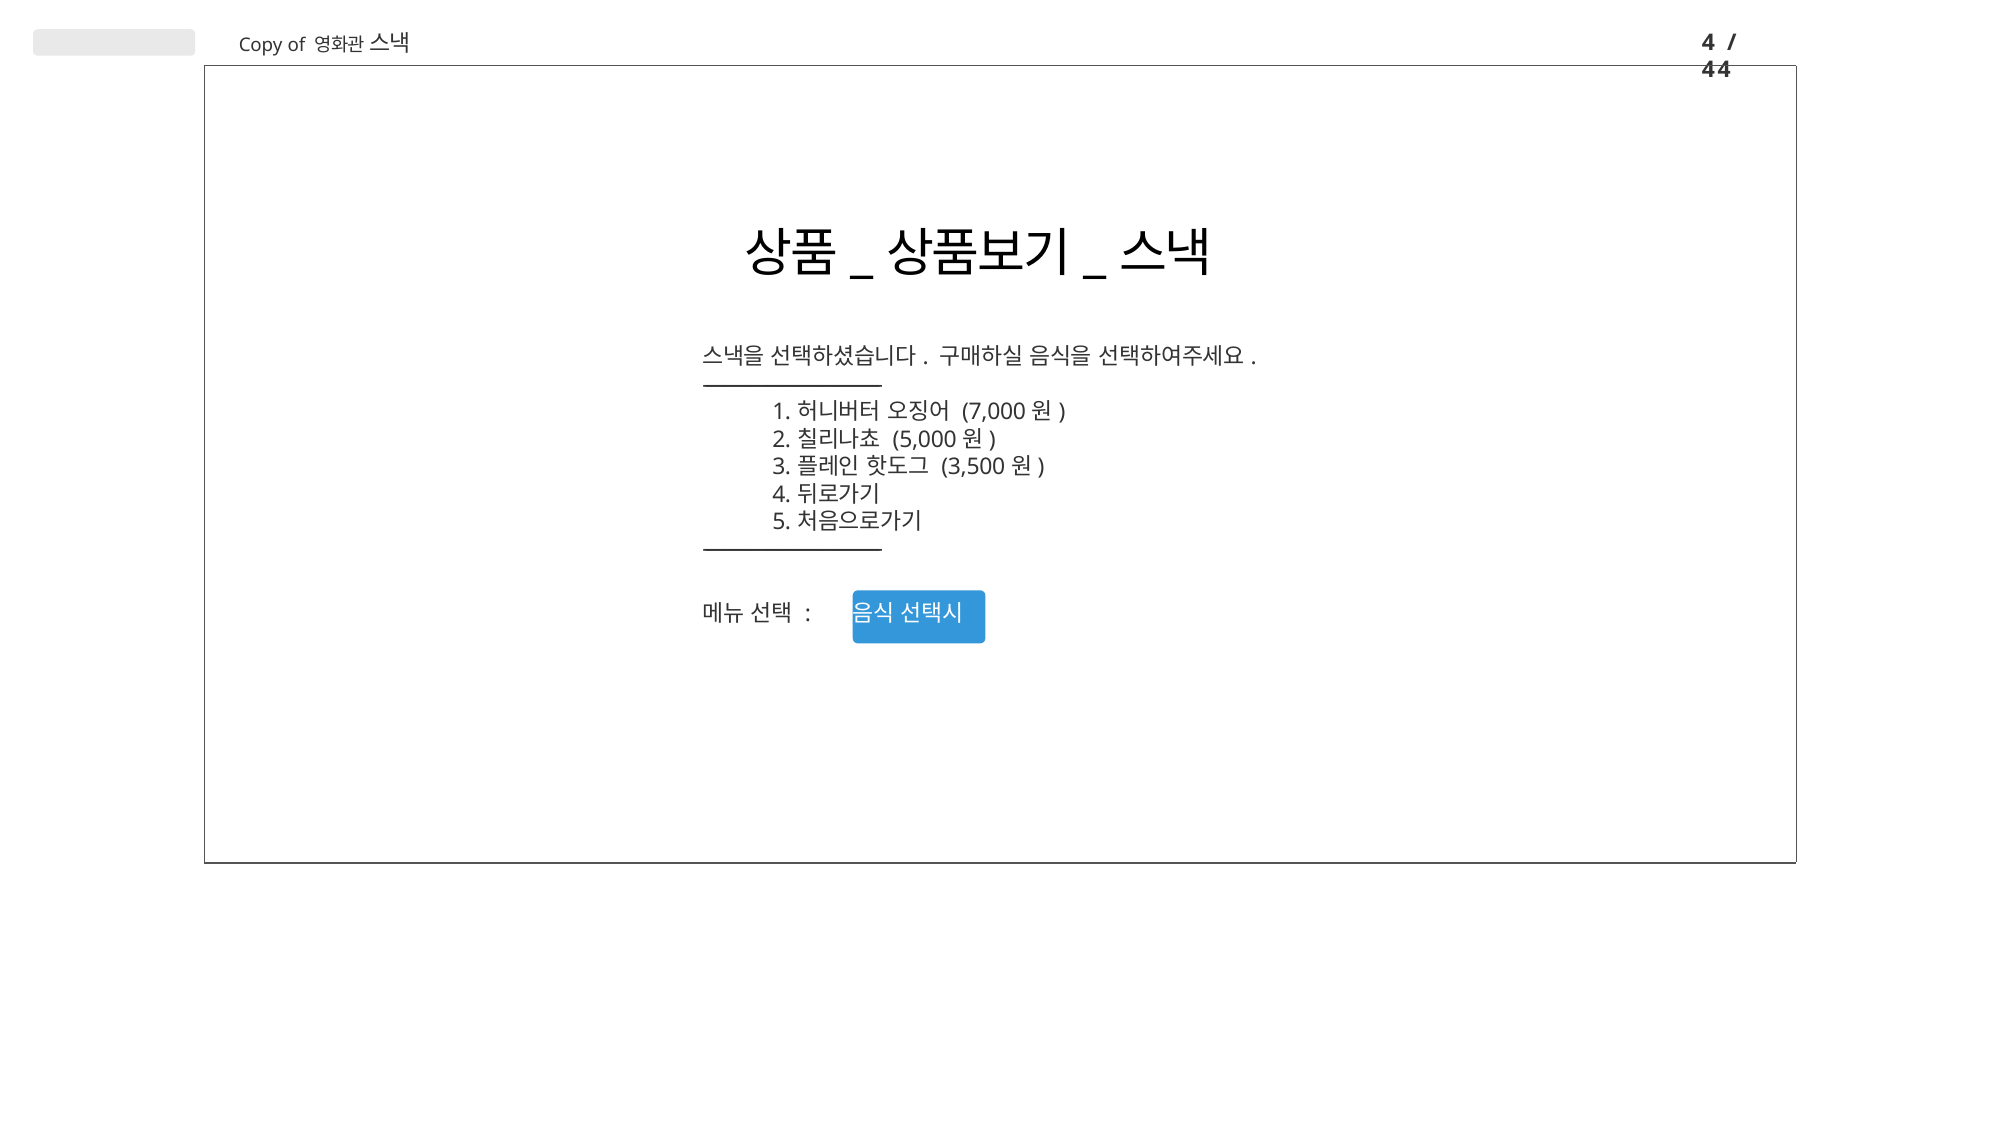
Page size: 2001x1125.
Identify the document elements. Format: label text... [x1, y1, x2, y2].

text_box [852, 627, 986, 644]
text_box Copy of 영화관 스낵 [236, 25, 412, 56]
text_box 4 / 44 [1699, 66, 1772, 82]
text_box 4 / 44 [1699, 24, 1772, 65]
title 상품_상품보기_스낵 [742, 216, 1346, 335]
text_box 스낵을 선택하셨습니다. 구매하실 음식을 선택하여주세요. ----------------------------------------------------------------- 허니버터 오징어 (7,000원) 칠리나쵸 (5,000원) 플레인 핫도그 (3,500원) 뒤로가기 처음으로가기 ----------------------------------------------------------------- 메뉴 선택 : 음식 선택시 [700, 335, 1363, 627]
